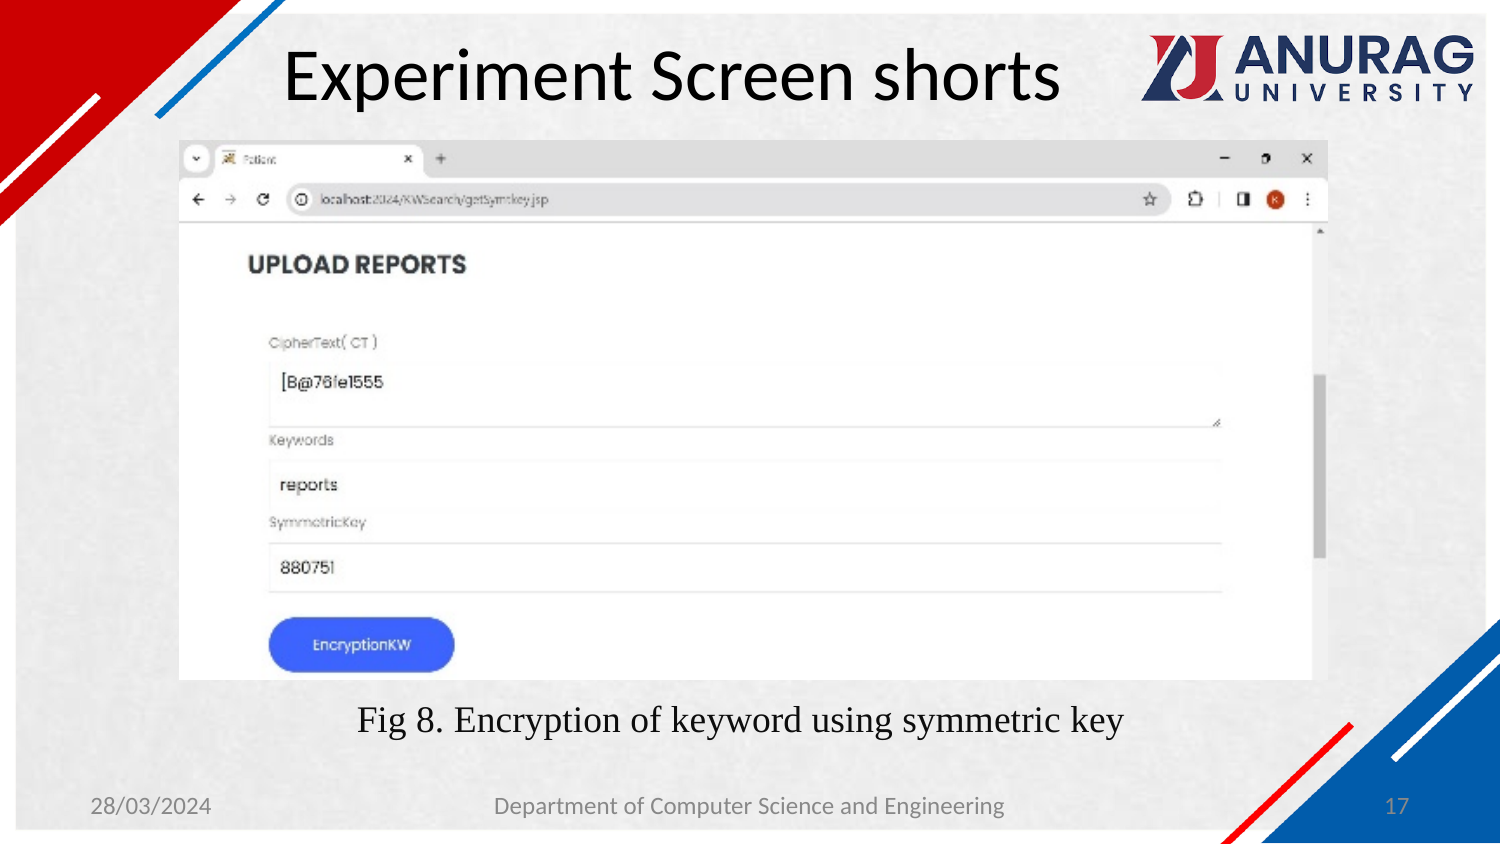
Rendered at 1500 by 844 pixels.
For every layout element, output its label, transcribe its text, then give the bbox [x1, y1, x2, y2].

footer Department of Computer Science and Engineering [468, 773, 1032, 836]
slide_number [75, 782, 425, 827]
slide_number 17 [1074, 782, 1425, 827]
picture [0, 0, 1500, 844]
title Experiment Screen shorts [179, 19, 1184, 123]
text_box Fig 8. Encryption of keyword using symmetric key [342, 688, 1158, 747]
